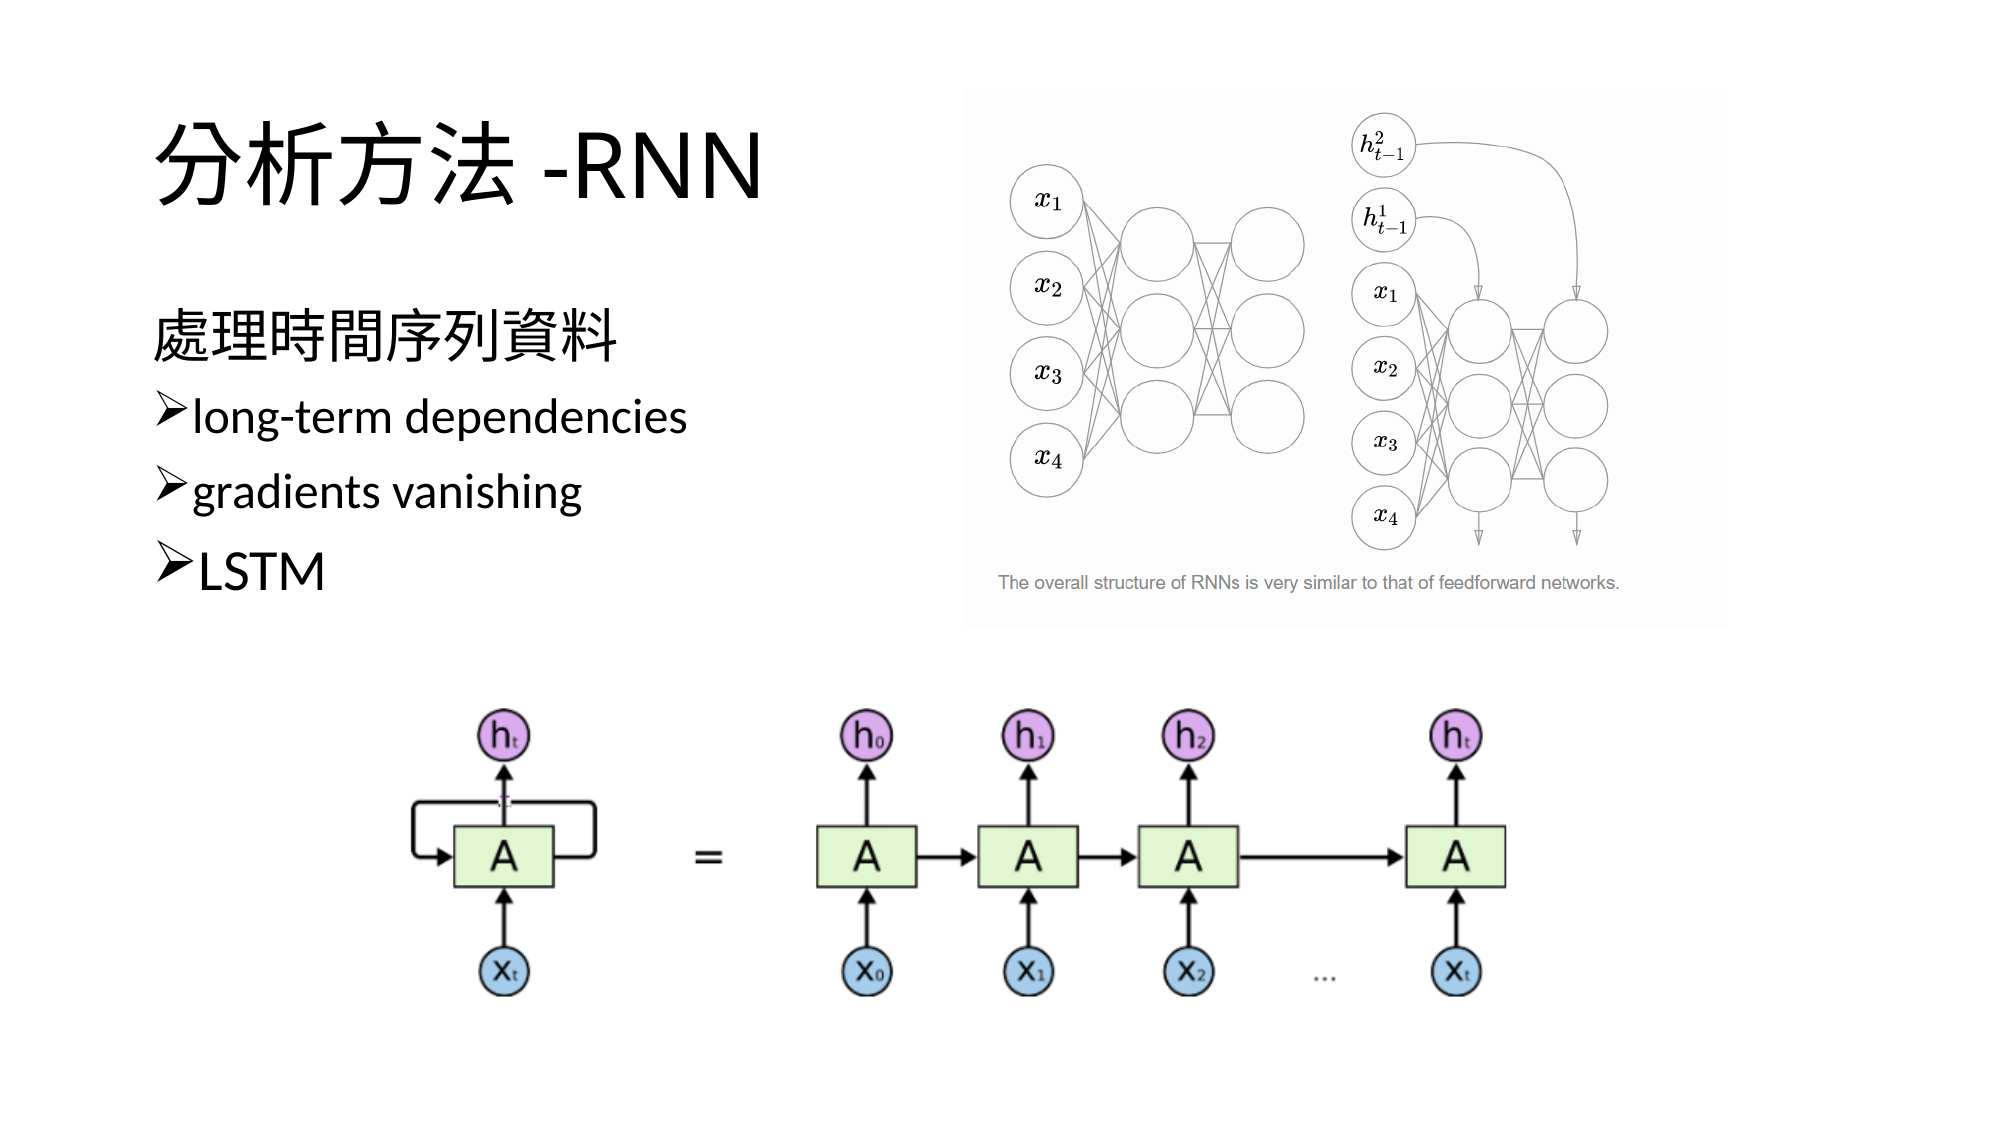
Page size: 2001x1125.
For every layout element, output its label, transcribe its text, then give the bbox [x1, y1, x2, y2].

picture [961, 87, 1728, 627]
picture [391, 671, 1533, 1014]
title 分析方法-RNN [137, 59, 1863, 278]
list 處理時間序列資料 long-term dependencies gradients vanishing LSTM [137, 299, 1863, 1014]
